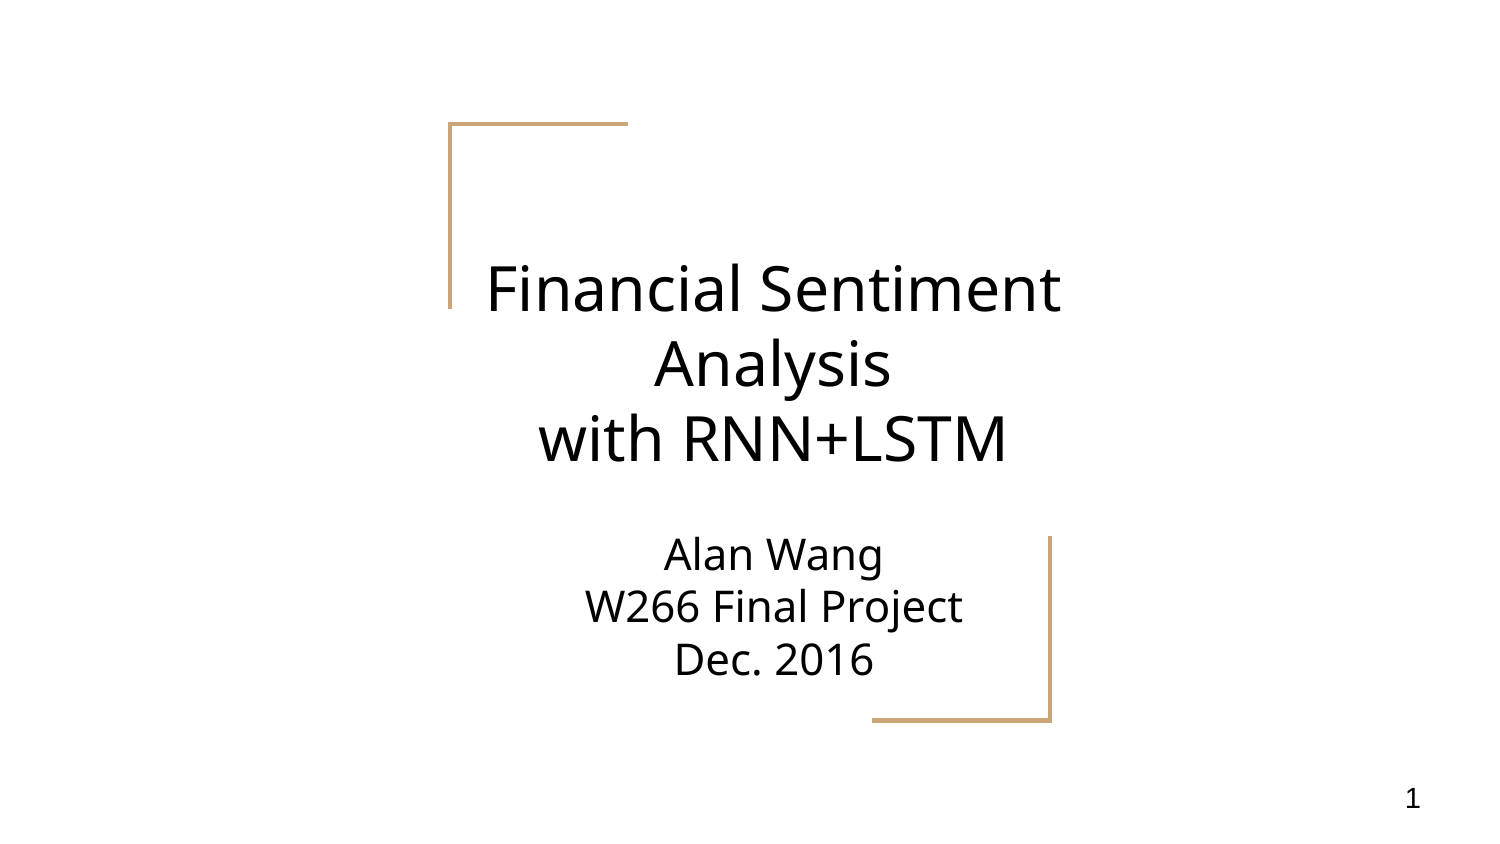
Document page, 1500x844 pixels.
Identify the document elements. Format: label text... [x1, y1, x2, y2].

slide_number ‹#› [1389, 764, 1480, 830]
subtitle Alan Wang W266 Final Project Dec. 2016 [397, 511, 1151, 627]
title Financial Sentiment Analysis with RNN+LSTM [397, 236, 1151, 490]
